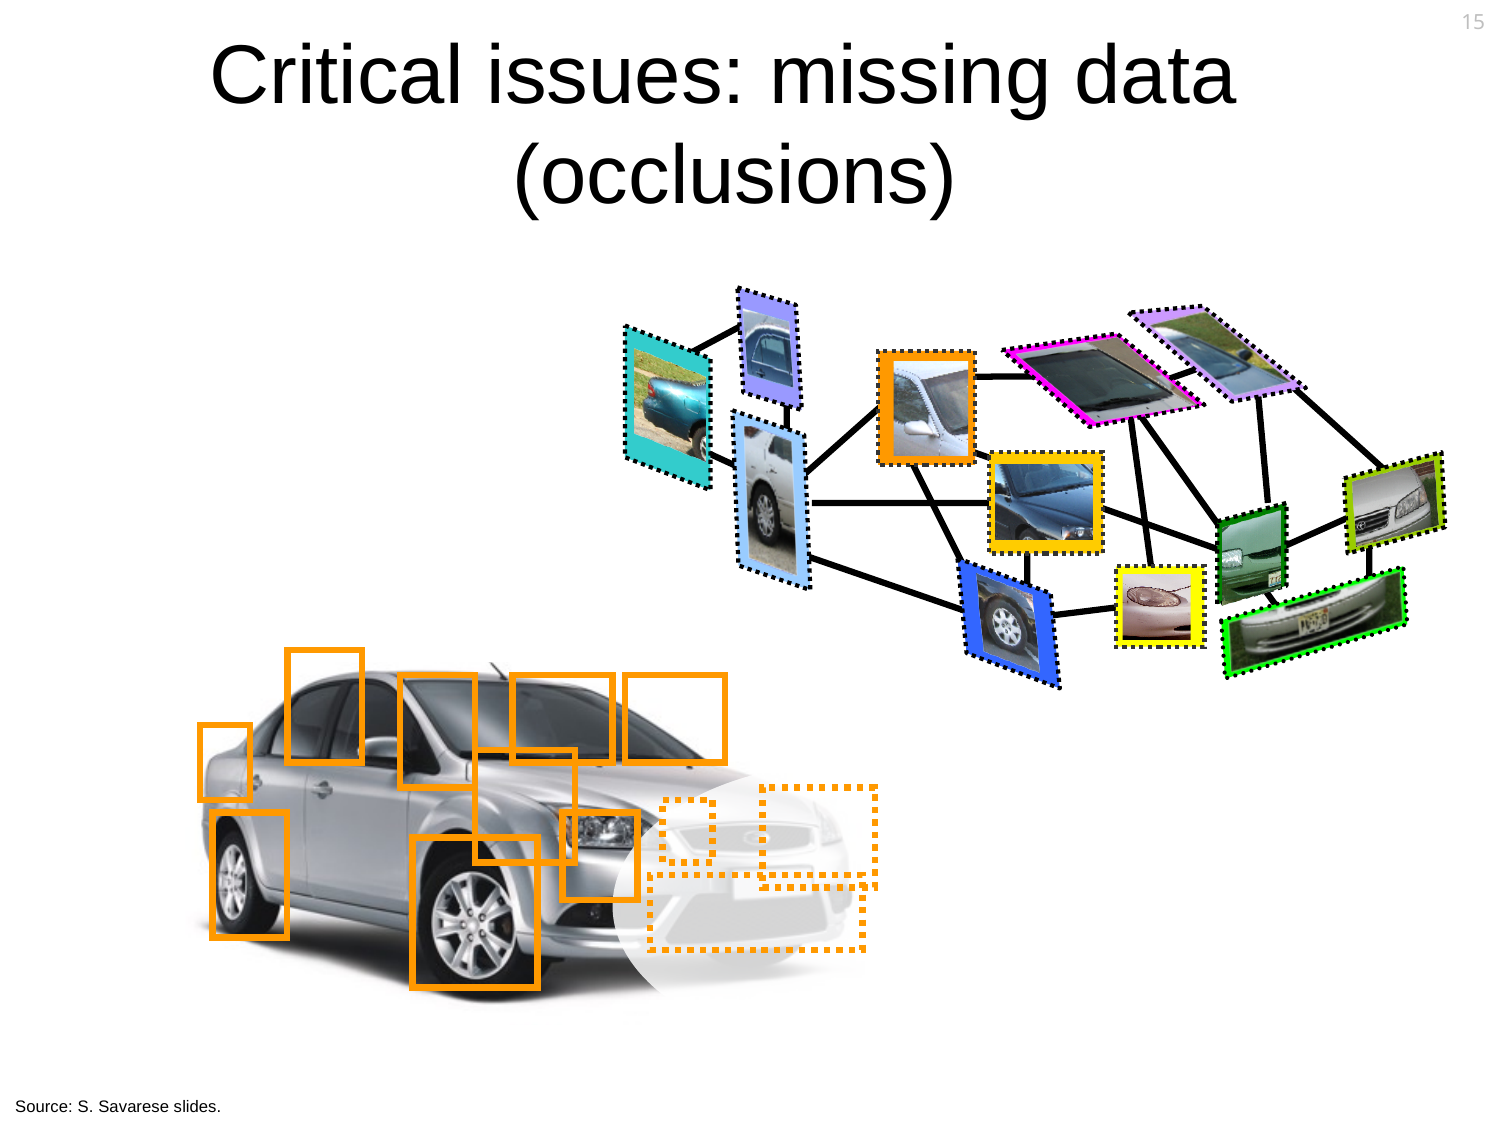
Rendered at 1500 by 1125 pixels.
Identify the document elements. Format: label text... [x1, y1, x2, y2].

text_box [624, 287, 1446, 694]
text_box Source: S. Savarese slides. [0, 1088, 237, 1124]
slide_number 15 [1401, 0, 1500, 45]
text_box Critical issues: missing data (occlusions) [194, 12, 1276, 228]
text_box [287, 650, 363, 660]
picture [124, 662, 907, 1026]
text_box [738, 767, 1088, 1050]
